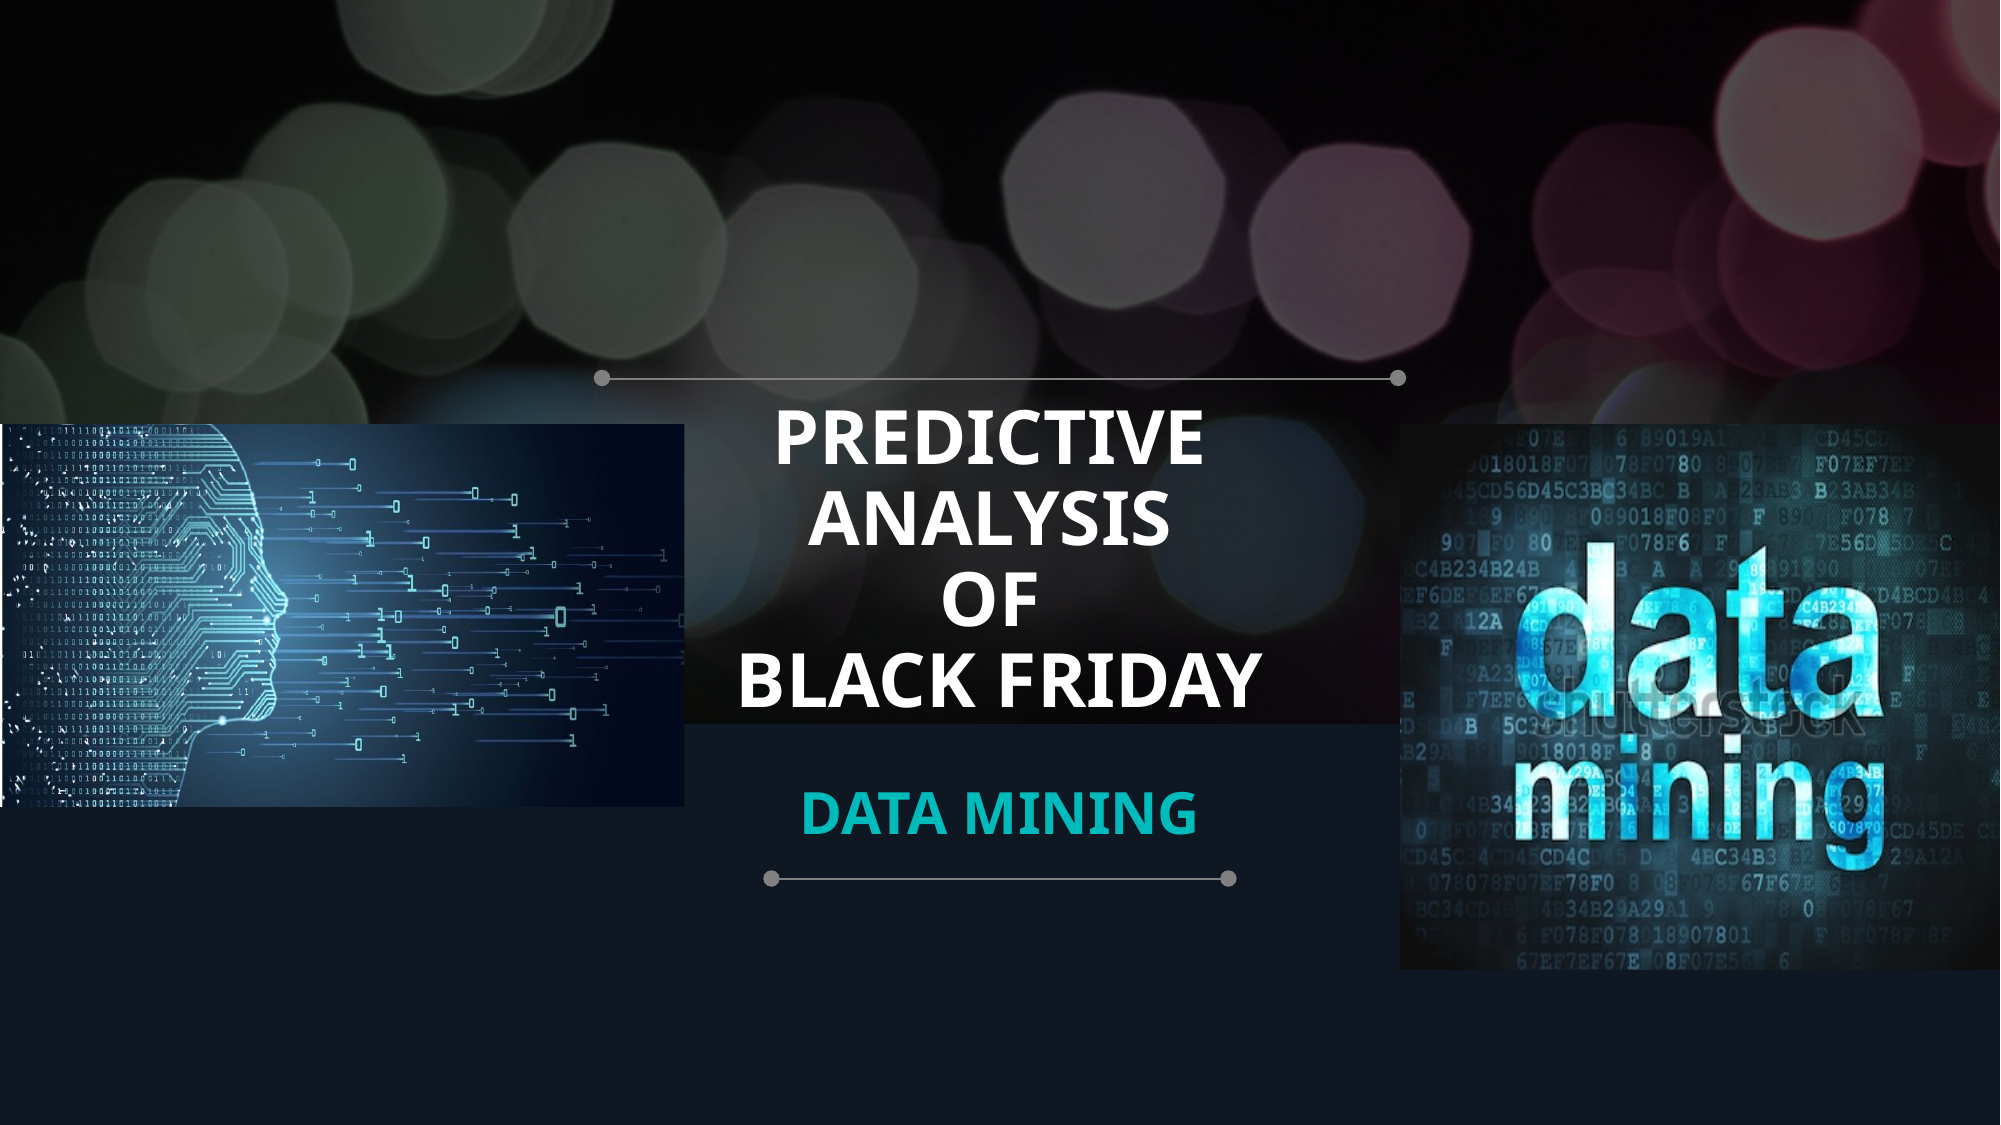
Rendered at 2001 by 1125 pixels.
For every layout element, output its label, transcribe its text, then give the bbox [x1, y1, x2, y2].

picture [0, 0, 2000, 970]
title PREDICTIVE ANALYSIS OF BLACK FRIDAY [249, 215, 1750, 731]
subtitle DATA MINING [249, 776, 1399, 853]
